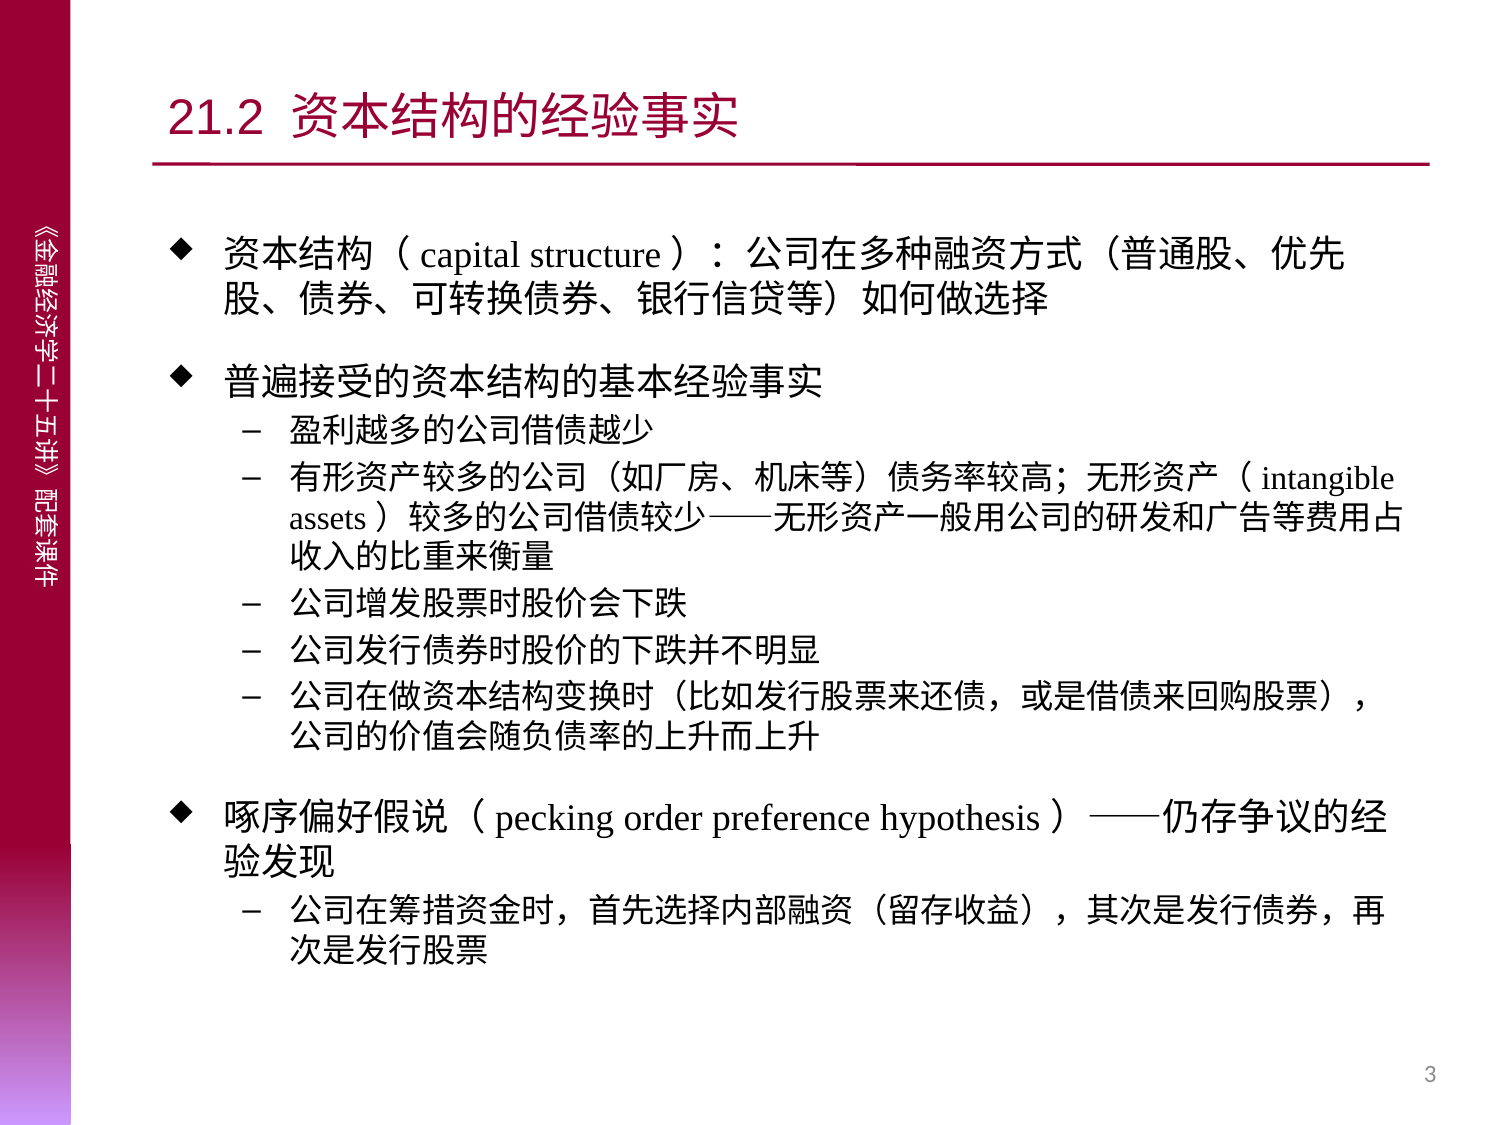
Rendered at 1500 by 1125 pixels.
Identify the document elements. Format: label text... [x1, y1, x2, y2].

slide_number 3 [1101, 1042, 1452, 1103]
title 21.2 资本结构的经验事实 [152, 0, 1426, 153]
list 资本结构（capital structure）：公司在多种融资方式（普通股、优先股、债券、可转换债券、银行信贷等）如何做选择 普遍接受的资本结构的基本经验事实 盈利越多的公司借债越少 有形资产较多的公司（如厂房、机床等）债务率较高；无形资产（intangible assets）较多的公司借债较少——无形资产一般用公司的研发和广告等费用占收入的比重来衡量 公司增发股票时股价会下跌 公司发行债券时股价的下跌并不明显 公司在做资本结构变换时（比如发行股票来还债，或是借债来回购股票），公司的价值会随负债率的上升而上升 啄序偏好假说（pecking order preference hypothesis）——仍存争议的经验发现 公司在筹措资金时，首先选择内部融资（留存收益），其次是发行债券，再次是发行股票 [152, 222, 1430, 997]
